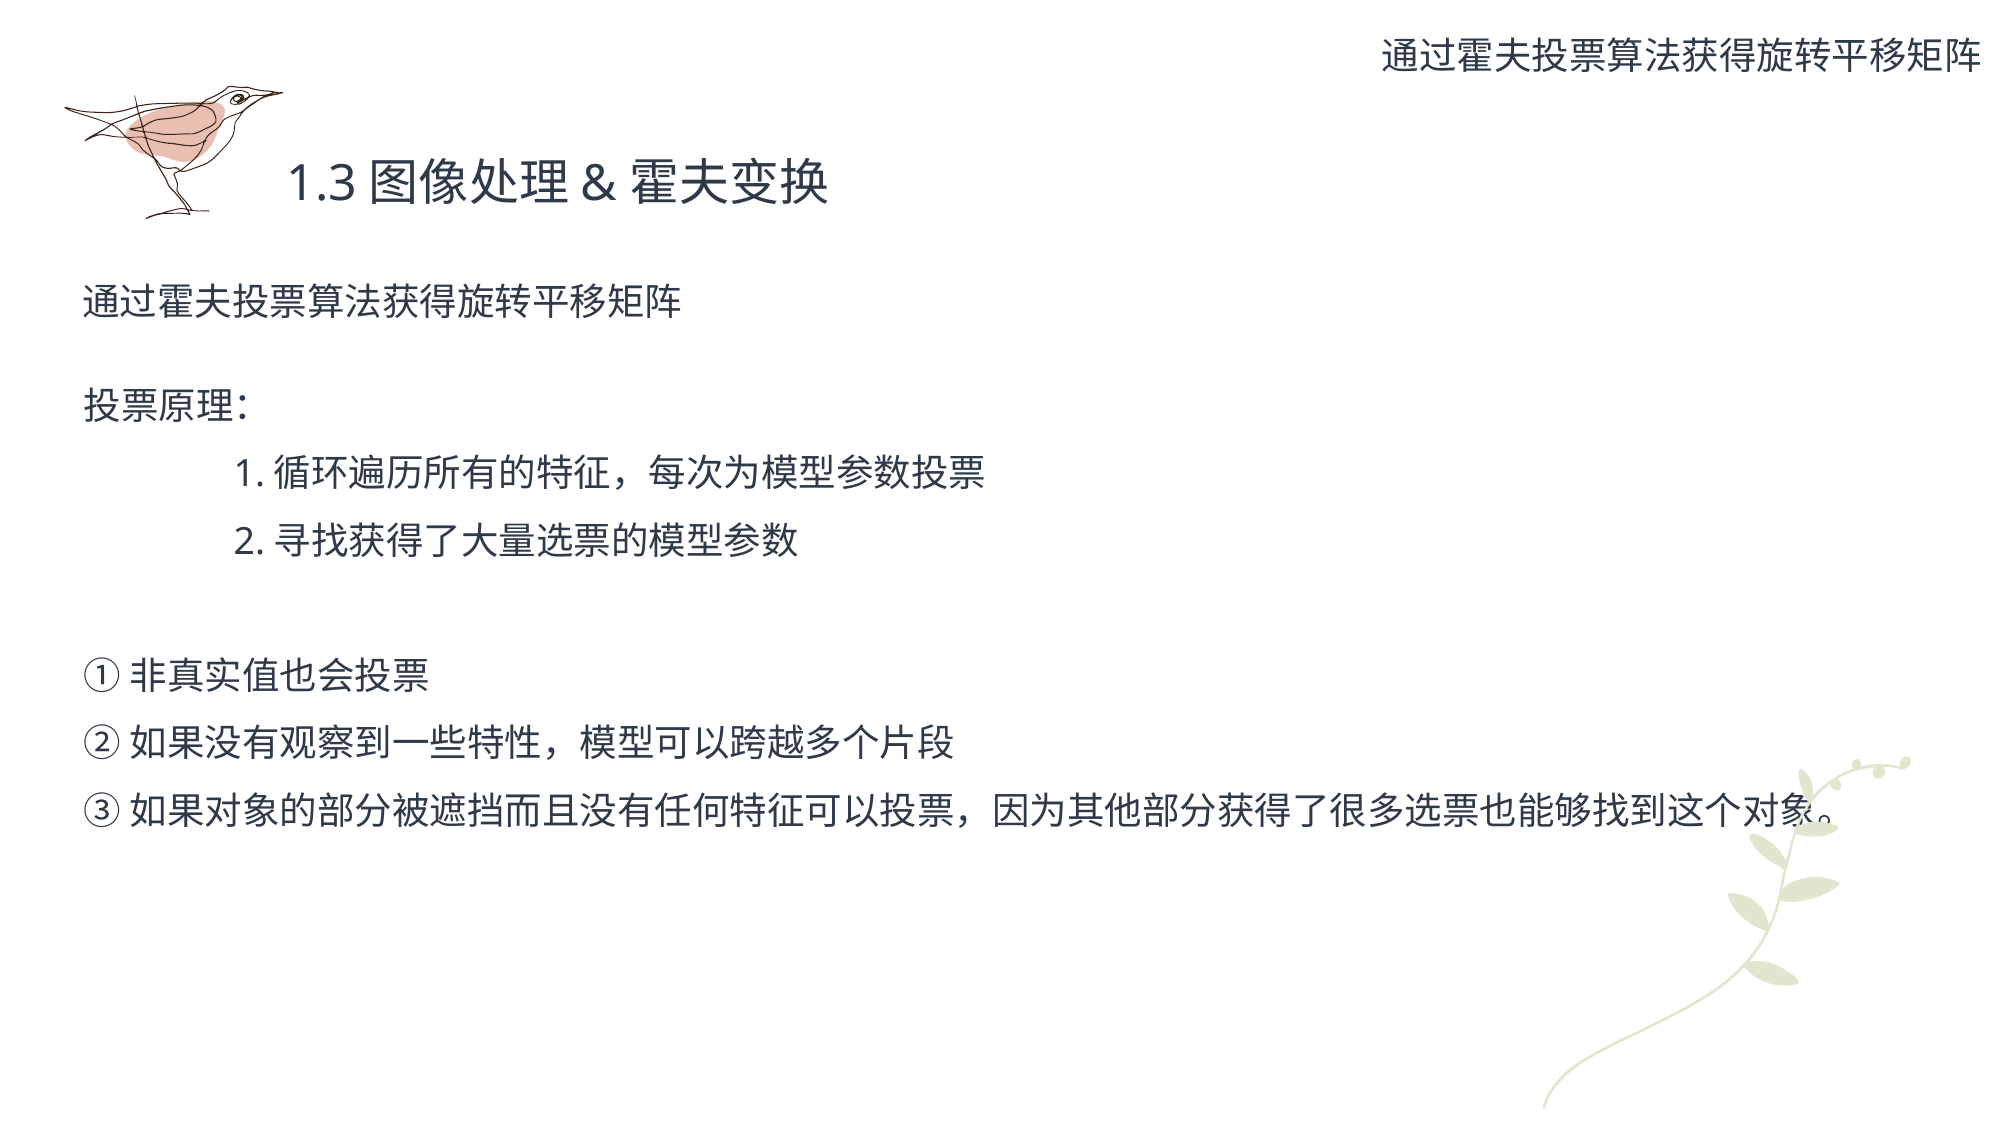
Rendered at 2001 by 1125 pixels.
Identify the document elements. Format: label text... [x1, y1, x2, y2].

picture [64, 85, 284, 220]
text_box 投票原理： 1.循环遍历所有的特征，每次为模型参数投票 2.寻找获得了大量选票的模型参数 ①非真实值也会投票 ②如果没有观察到一些特性，模型可以跨越多个片段 ③如果对象的部分被遮挡而且没有任何特征可以投票，因为其他部分获得了很多选票也能够找到这个对象。 [68, 351, 1870, 907]
text_box 通过霍夫投票算法获得旋转平移矩阵 [1366, 25, 1997, 85]
text_box [1542, 756, 1911, 1109]
text_box 通过霍夫投票算法获得旋转平移矩阵 [67, 247, 698, 331]
text_box 1.3图像处理&霍夫变换 [284, 143, 845, 219]
